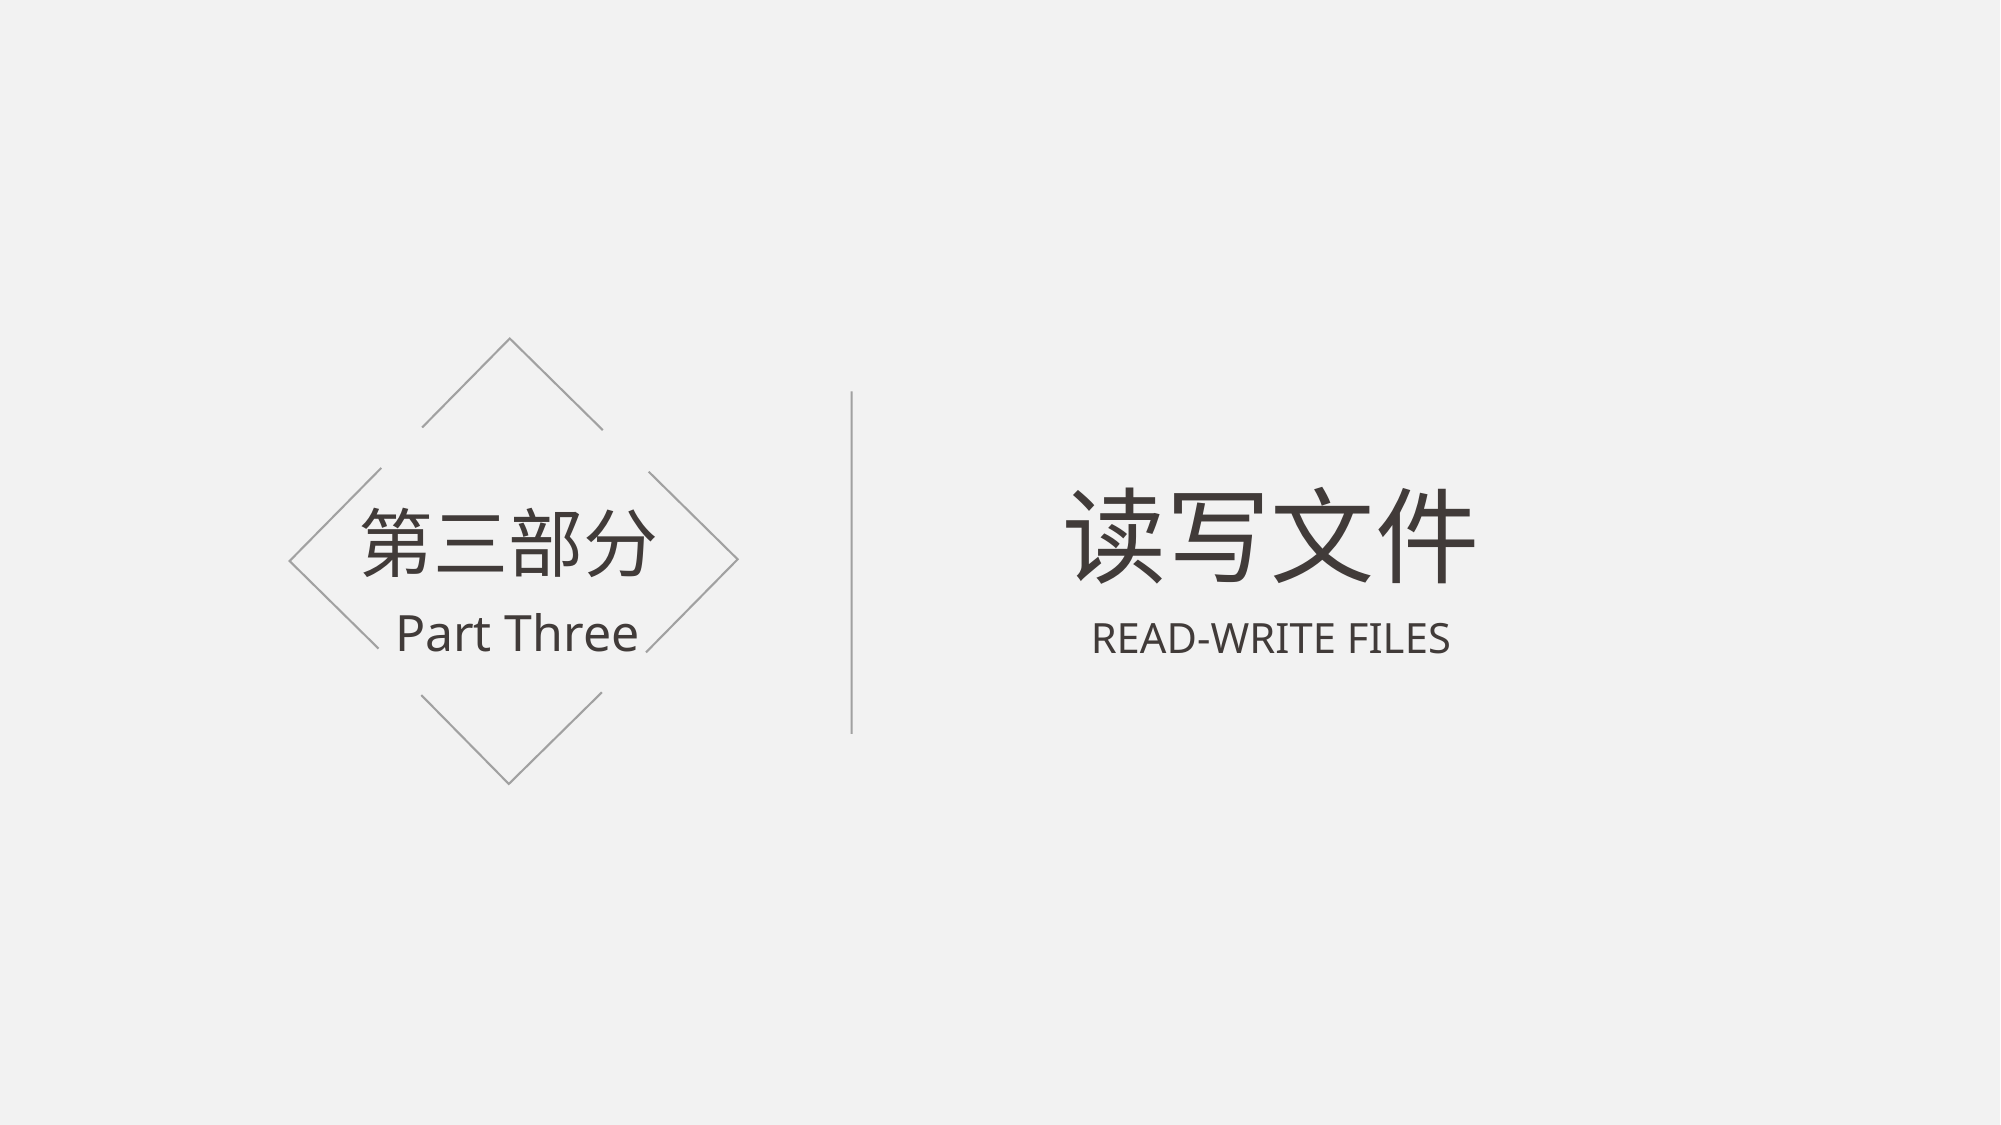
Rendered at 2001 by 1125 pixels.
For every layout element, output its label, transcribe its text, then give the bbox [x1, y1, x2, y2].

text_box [289, 338, 738, 784]
text_box READ-WRITE FILES [956, 604, 1586, 670]
text_box 读写文件 [937, 463, 1604, 604]
